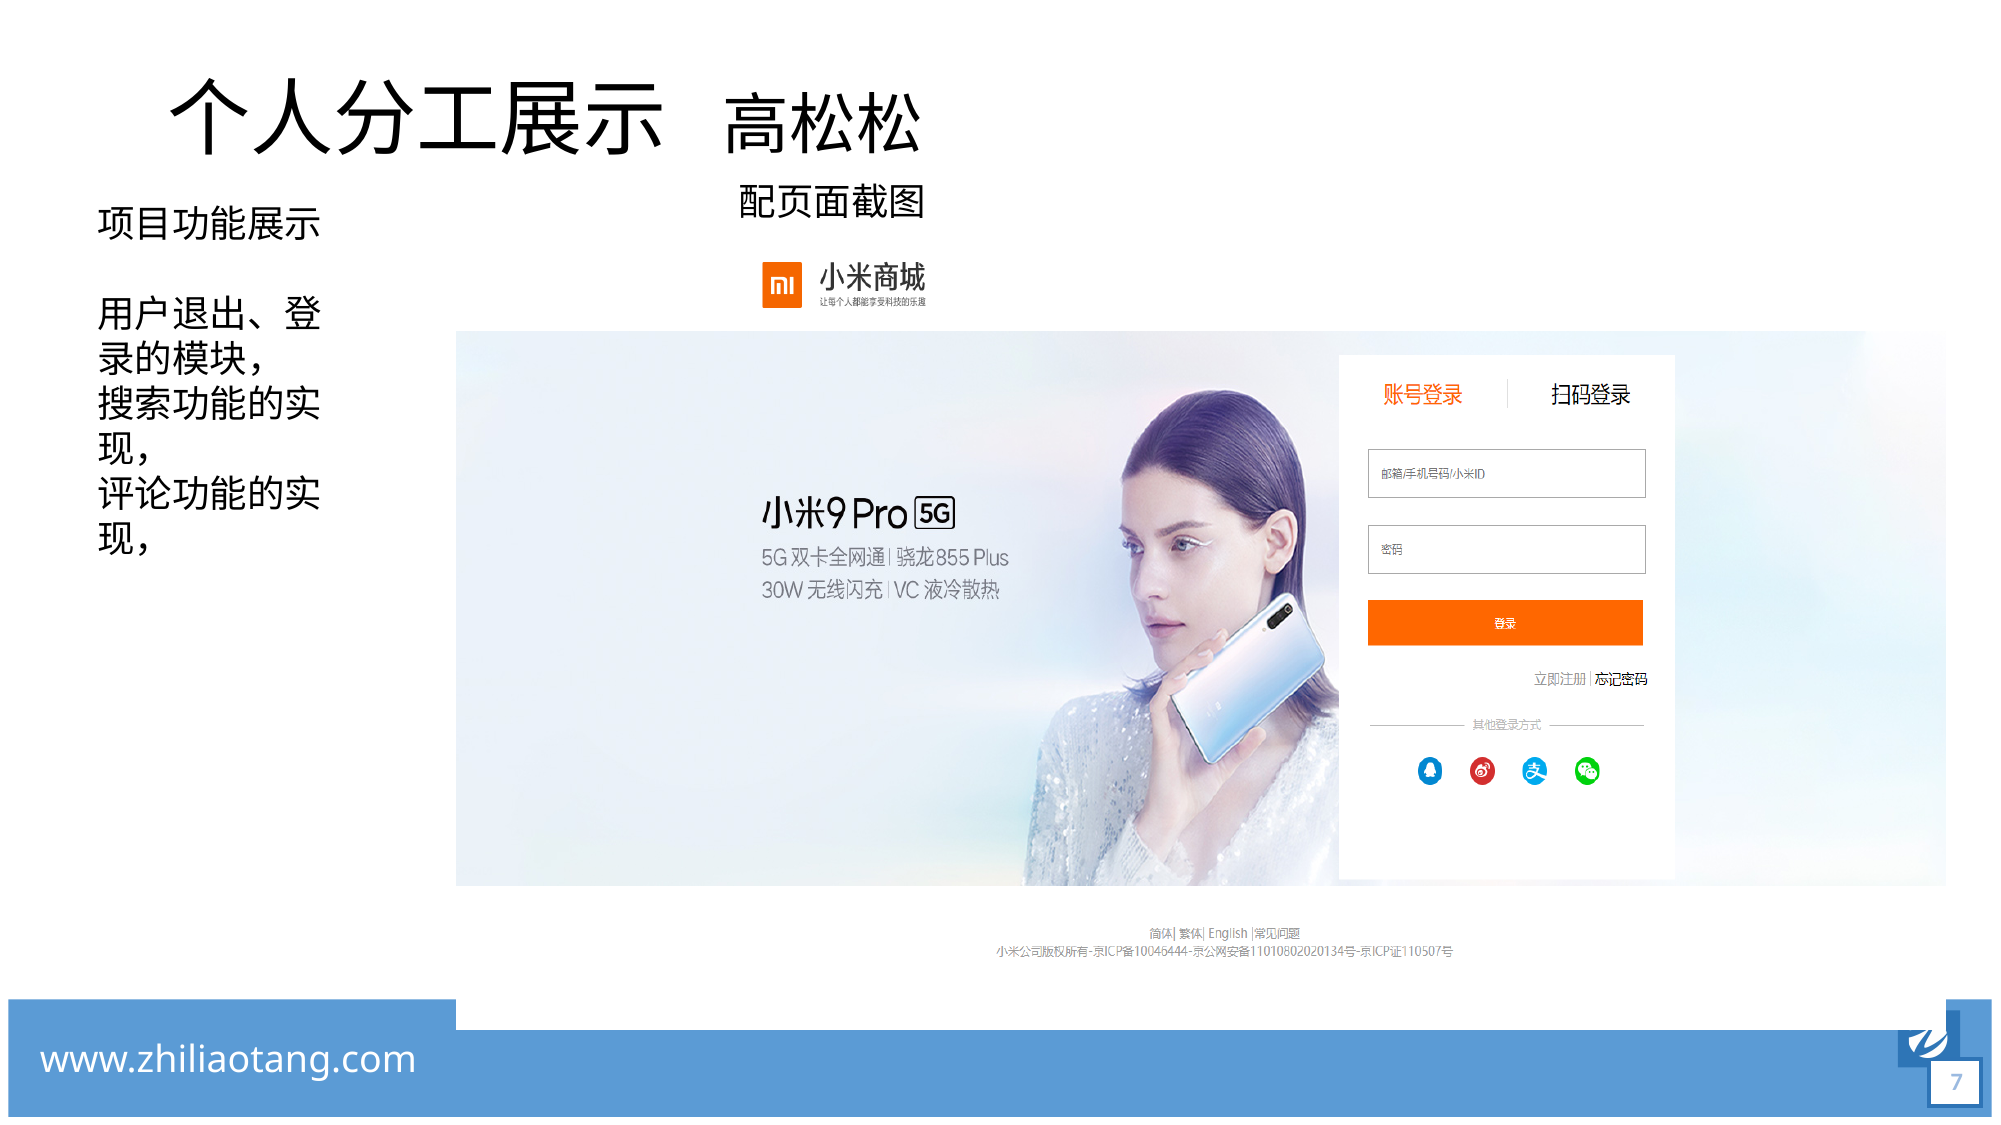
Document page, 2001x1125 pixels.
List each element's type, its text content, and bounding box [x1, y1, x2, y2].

picture [456, 244, 1950, 1050]
text_box 项目功能展示 用户退出、登录的模块， 搜索功能的实现， 评论功能的实现， [82, 192, 372, 613]
title 个人分工展示 高松松 [152, 19, 1878, 224]
slide_number 7 [1528, 1050, 1979, 1111]
text_box 配页面截图 [724, 170, 993, 244]
